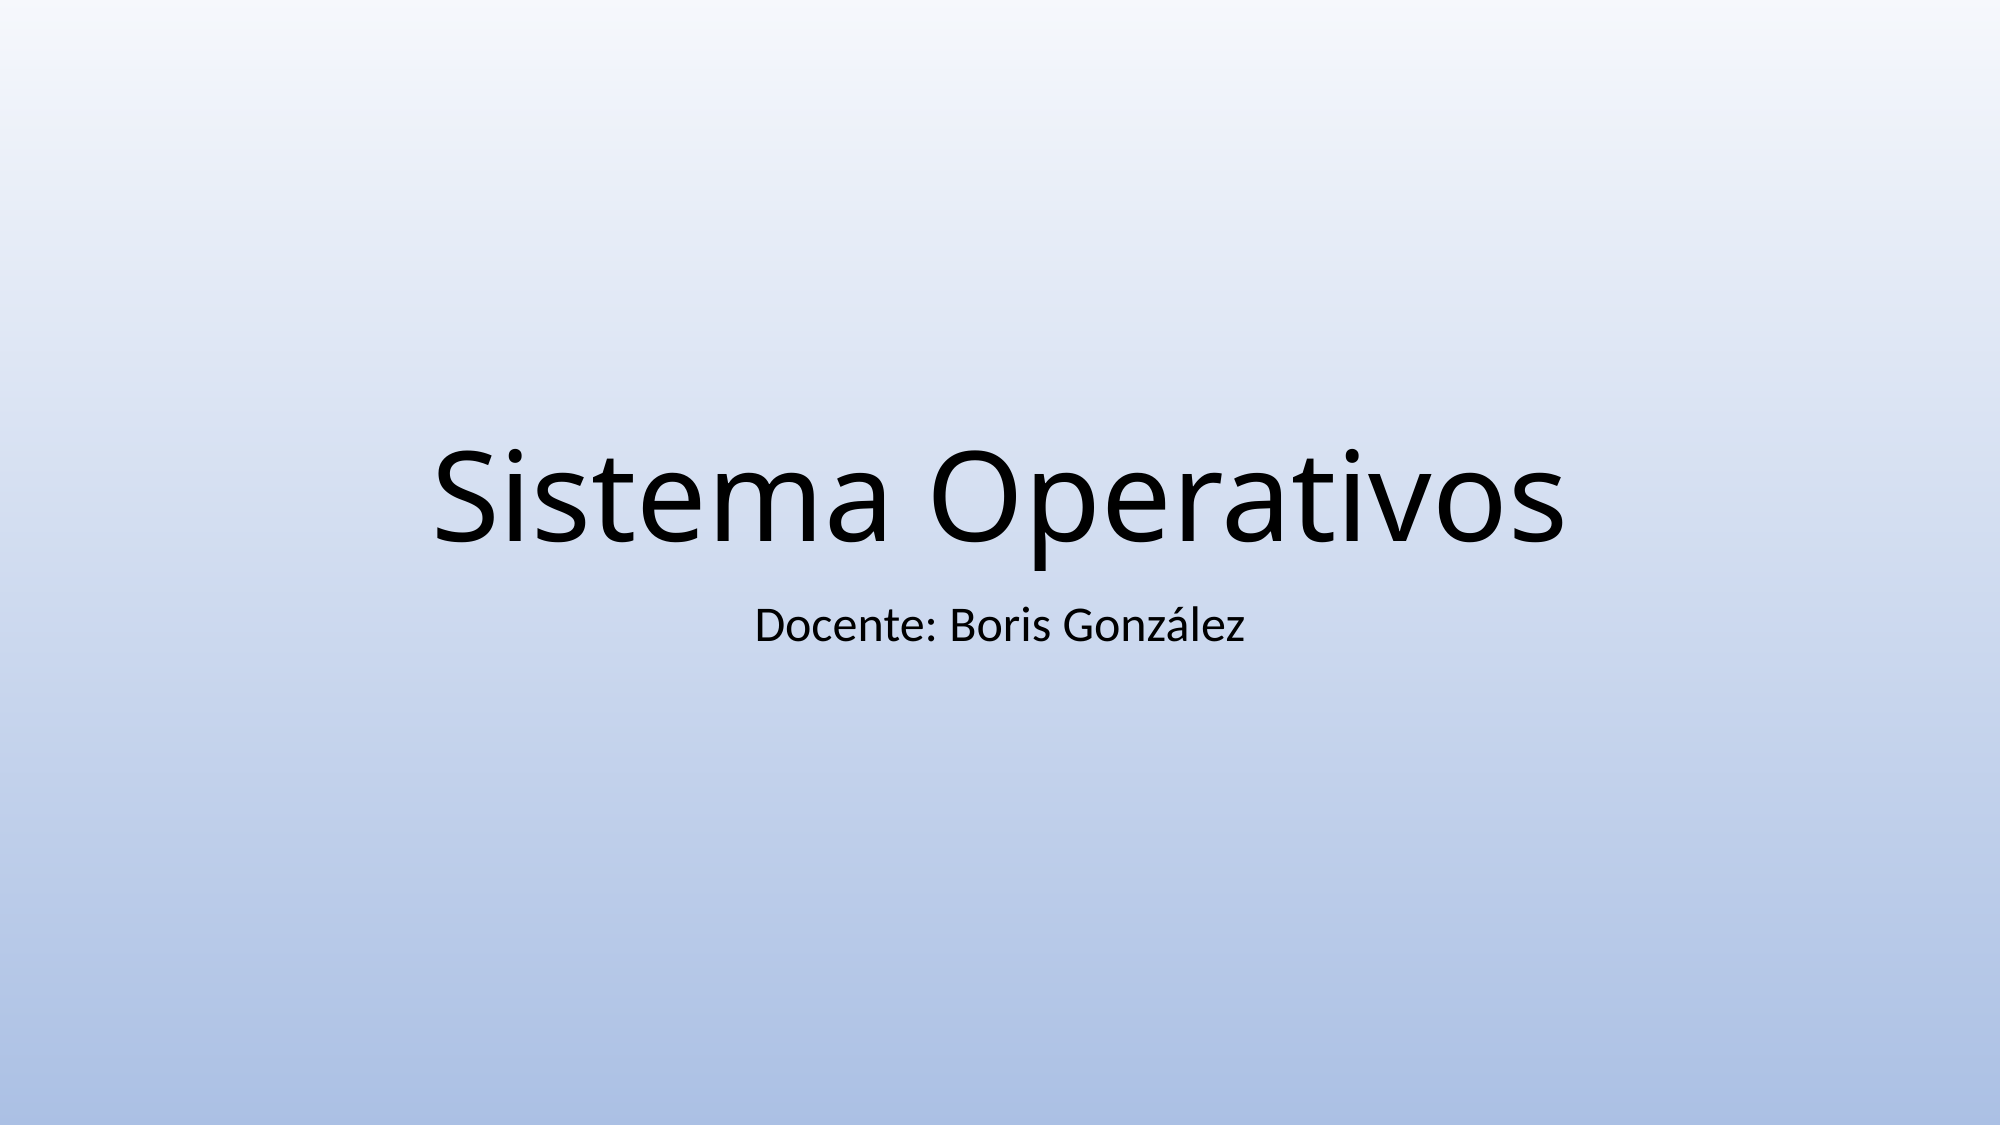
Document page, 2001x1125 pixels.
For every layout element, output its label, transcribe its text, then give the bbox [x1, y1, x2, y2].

subtitle Docente: Boris González [249, 590, 1750, 863]
title Sistema Operativos [249, 184, 1750, 576]
